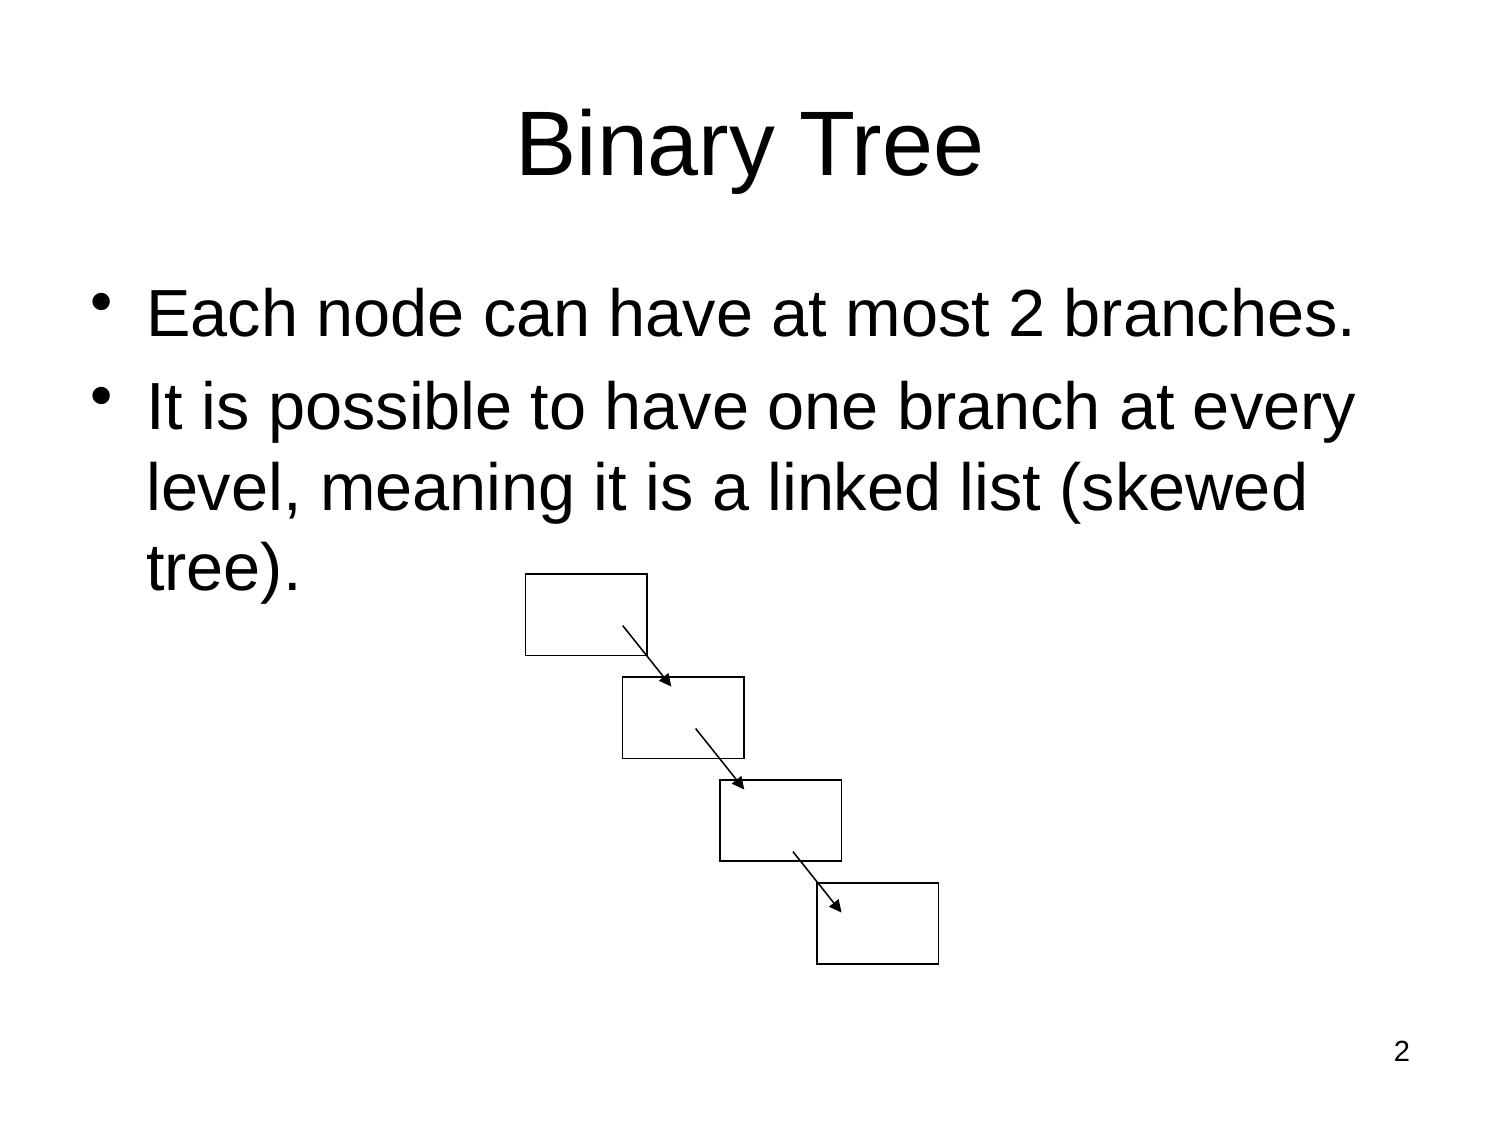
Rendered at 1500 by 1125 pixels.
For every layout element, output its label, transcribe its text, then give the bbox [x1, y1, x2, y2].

slide_number 2 [1074, 1024, 1426, 1103]
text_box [525, 573, 939, 965]
list Each node can have at most 2 branches. It is possible to have one branch at every level, meaning it is a linked list (skewed tree). [75, 262, 1425, 1005]
title Binary Tree [75, 45, 1425, 233]
